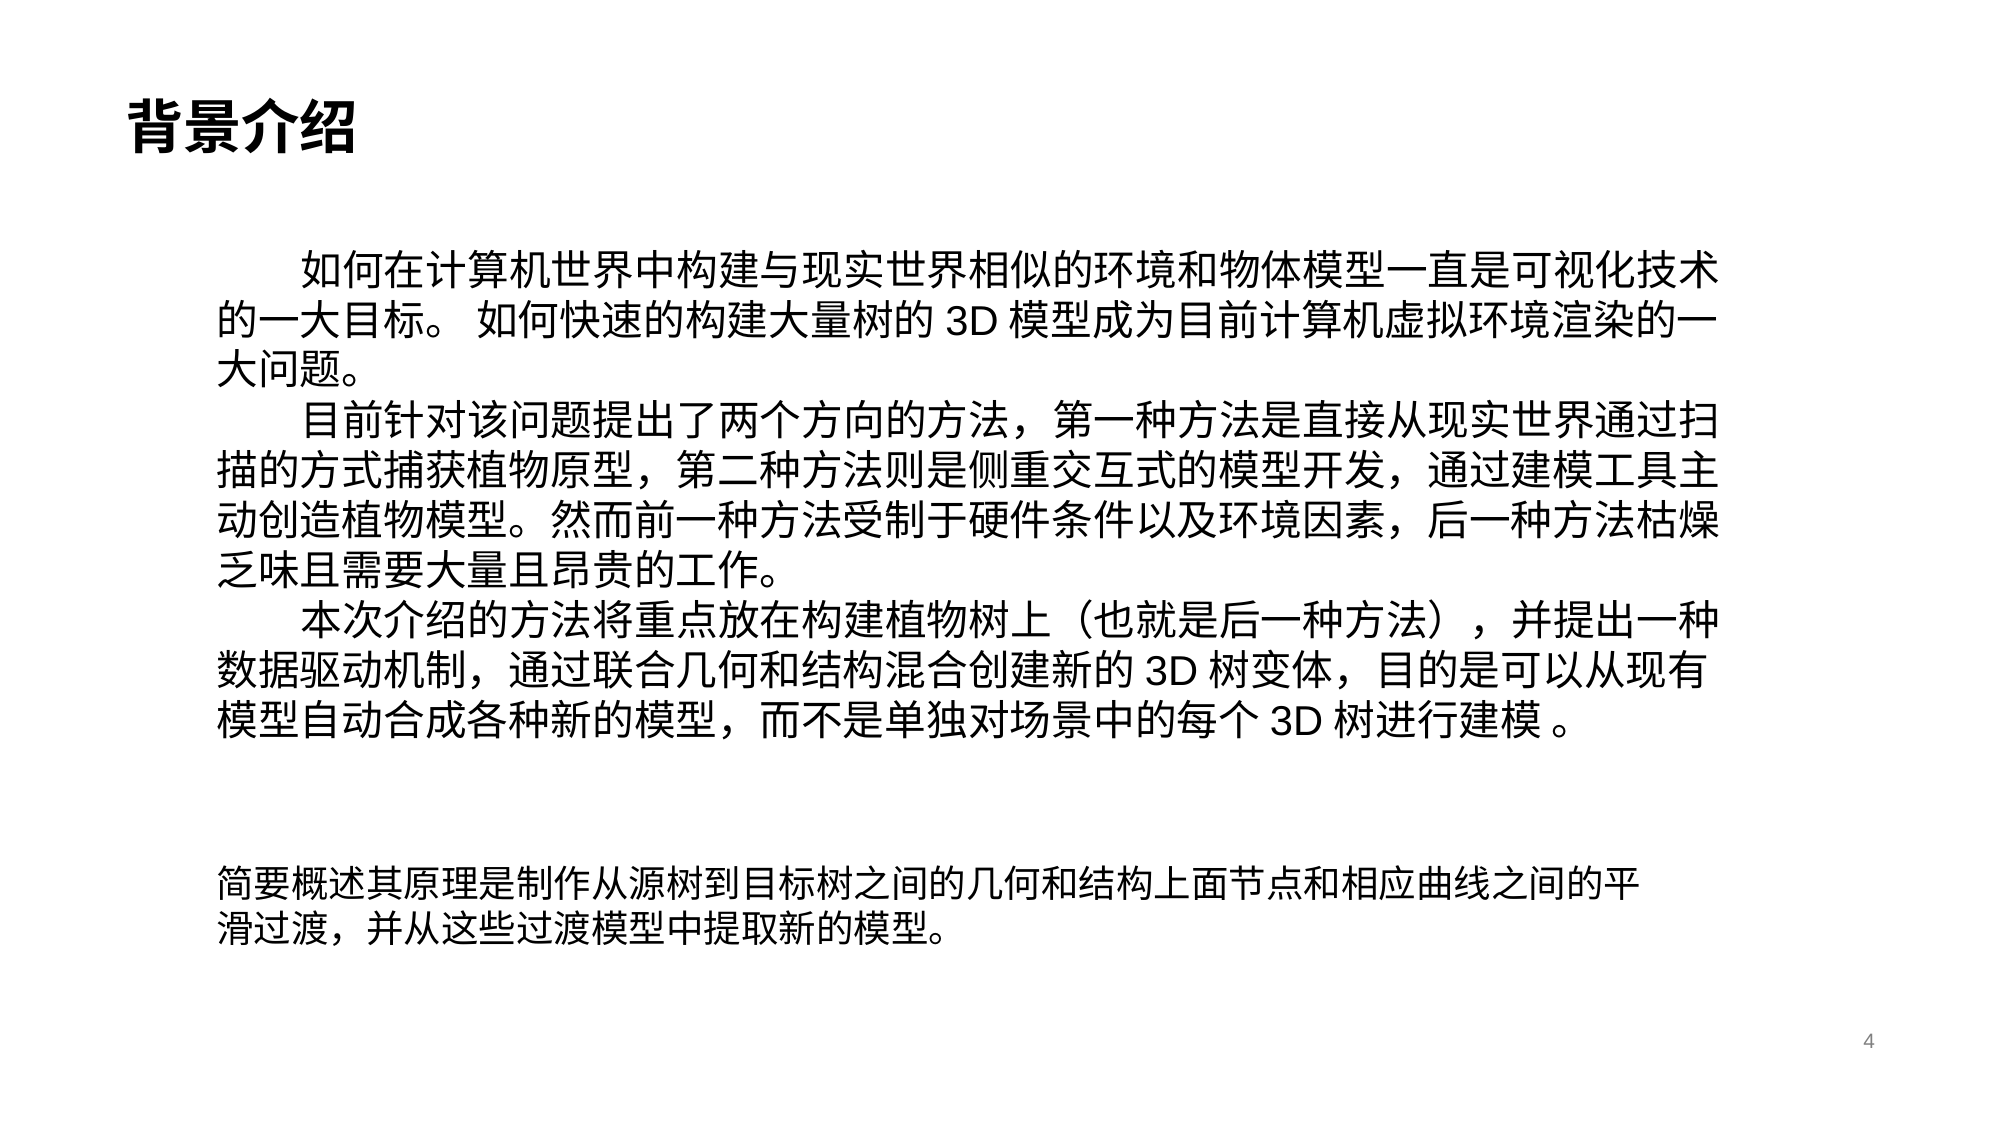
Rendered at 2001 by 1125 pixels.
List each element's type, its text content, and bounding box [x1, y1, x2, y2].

text_box 如何在计算机世界中构建与现实世界相似的环境和物体模型一直是可视化技术的一大目标。 如何快速的构建大量树的3D模型成为目前计算机虚拟环境渲染的一大问题。 目前针对该问题提出了两个方向的方法，第一种方法是直接从现实世界通过扫描的方式捕获植物原型，第二种方法则是侧重交互式的模型开发，通过建模工具主动创造植物模型。然而前一种方法受制于硬件条件以及环境因素，后一种方法枯燥乏味且需要大量且昂贵的工作。 本次介绍的方法将重点放在构建植物树上（也就是后一种方法），并提出一种数据驱动机制，通过联合几何和结构混合创建新的3D树变体，目的是可以从现有模型自动合成各种新的模型，而不是单独对场景中的每个3D树进行建模 。 [201, 235, 1739, 751]
text_box 简要概述其原理是制作从源树到目标树之间的几何和结构上面节点和相应曲线之间的平滑过渡，并从这些过渡模型中提取新的模型。 [201, 853, 1692, 958]
title 背景介绍 [109, 0, 1890, 169]
slide_number 4 [1412, 1022, 1890, 1057]
